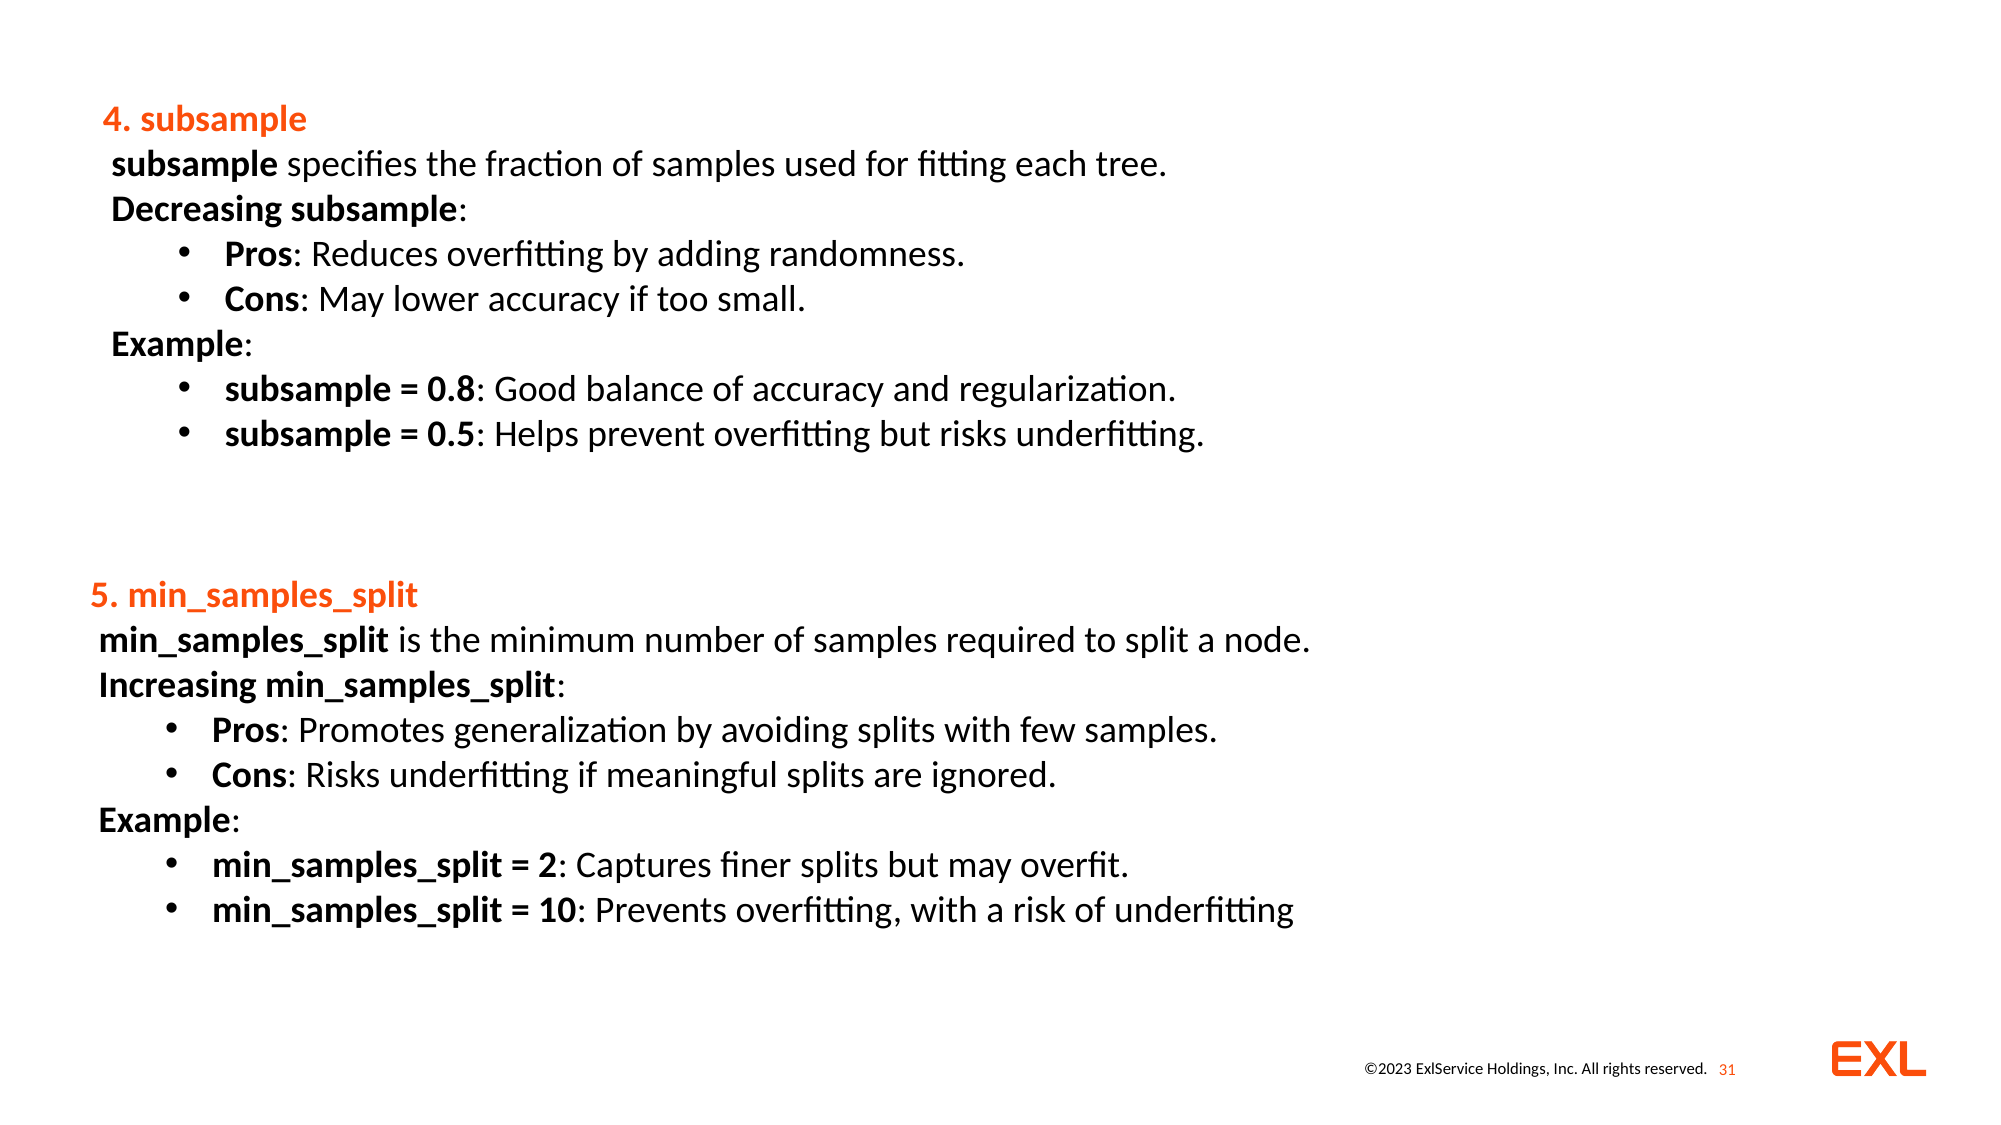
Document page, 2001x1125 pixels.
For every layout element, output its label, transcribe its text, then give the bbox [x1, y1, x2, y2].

text_box 5. min_samples_split min_samples_split is the minimum number of samples required to split a node. Increasing min_samples_split: Pros: Promotes generalization by avoiding splits with few samples. Cons: Risks underfitting if meaningful splits are ignored. Example: min_samples_split = 2: Captures finer splits but may overfit. min_samples_split = 10: Prevents overfitting, with a risk of underfitting [75, 562, 1329, 938]
text_box 4. subsample subsample specifies the fraction of samples used for fitting each tree. Decreasing subsample: Pros: Reduces overfitting by adding randomness. Cons: May lower accuracy if too small. Example: subsample = 0.8: Good balance of accuracy and regularization. subsample = 0.5: Helps prevent overfitting but risks underfitting. [88, 86, 1528, 462]
picture [1797, 1006, 1961, 1111]
